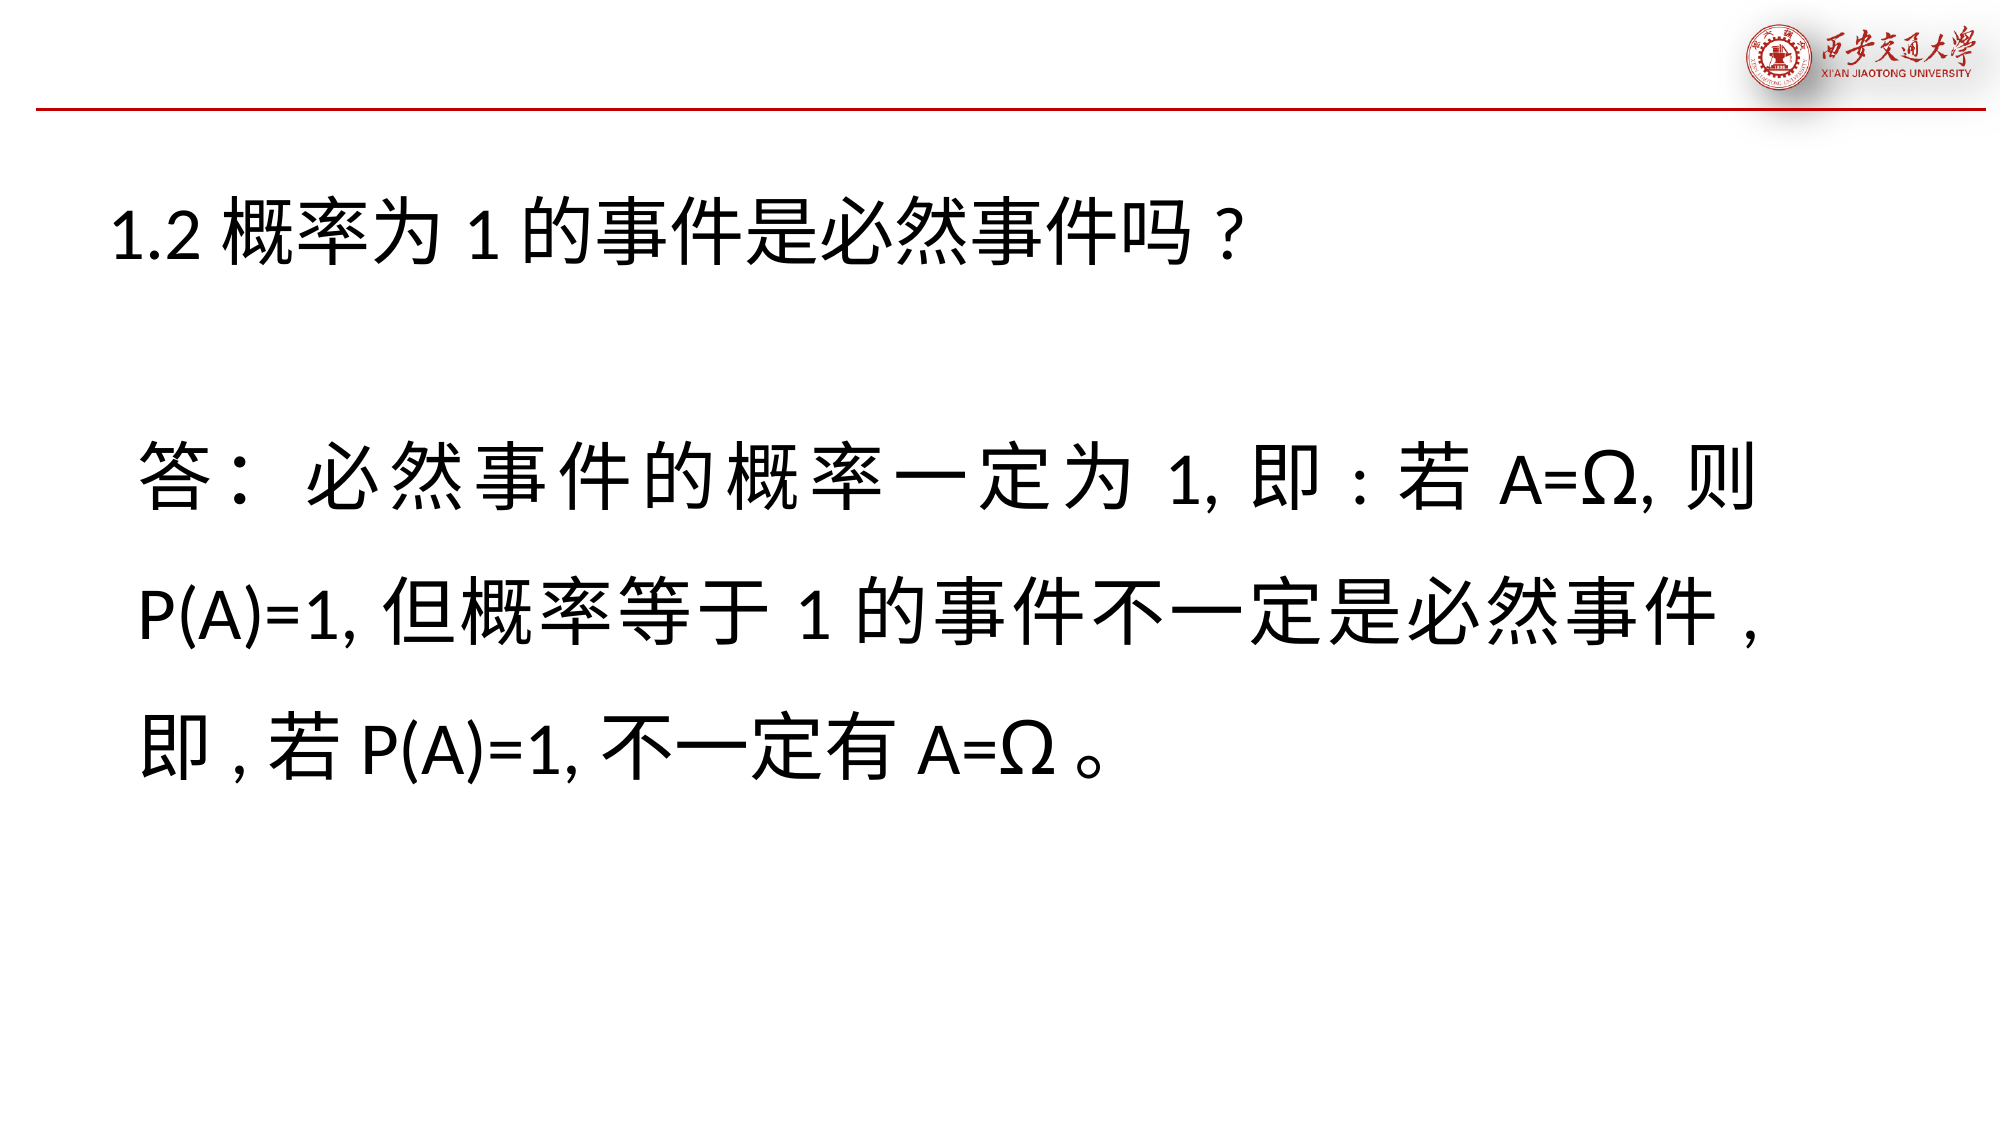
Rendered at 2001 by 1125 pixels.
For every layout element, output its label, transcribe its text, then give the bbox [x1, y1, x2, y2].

picture [1728, 0, 1993, 158]
text_box 答：必然事件的概率一定为1,即:若A=Ω,则P(A)=1,但概率等于1的事件不一定是必然事件,即,若P(A)=1,不一定有A=Ω。 [122, 376, 1793, 797]
text_box 1.2概率为1的事件是必然事件吗? [92, 176, 1264, 282]
